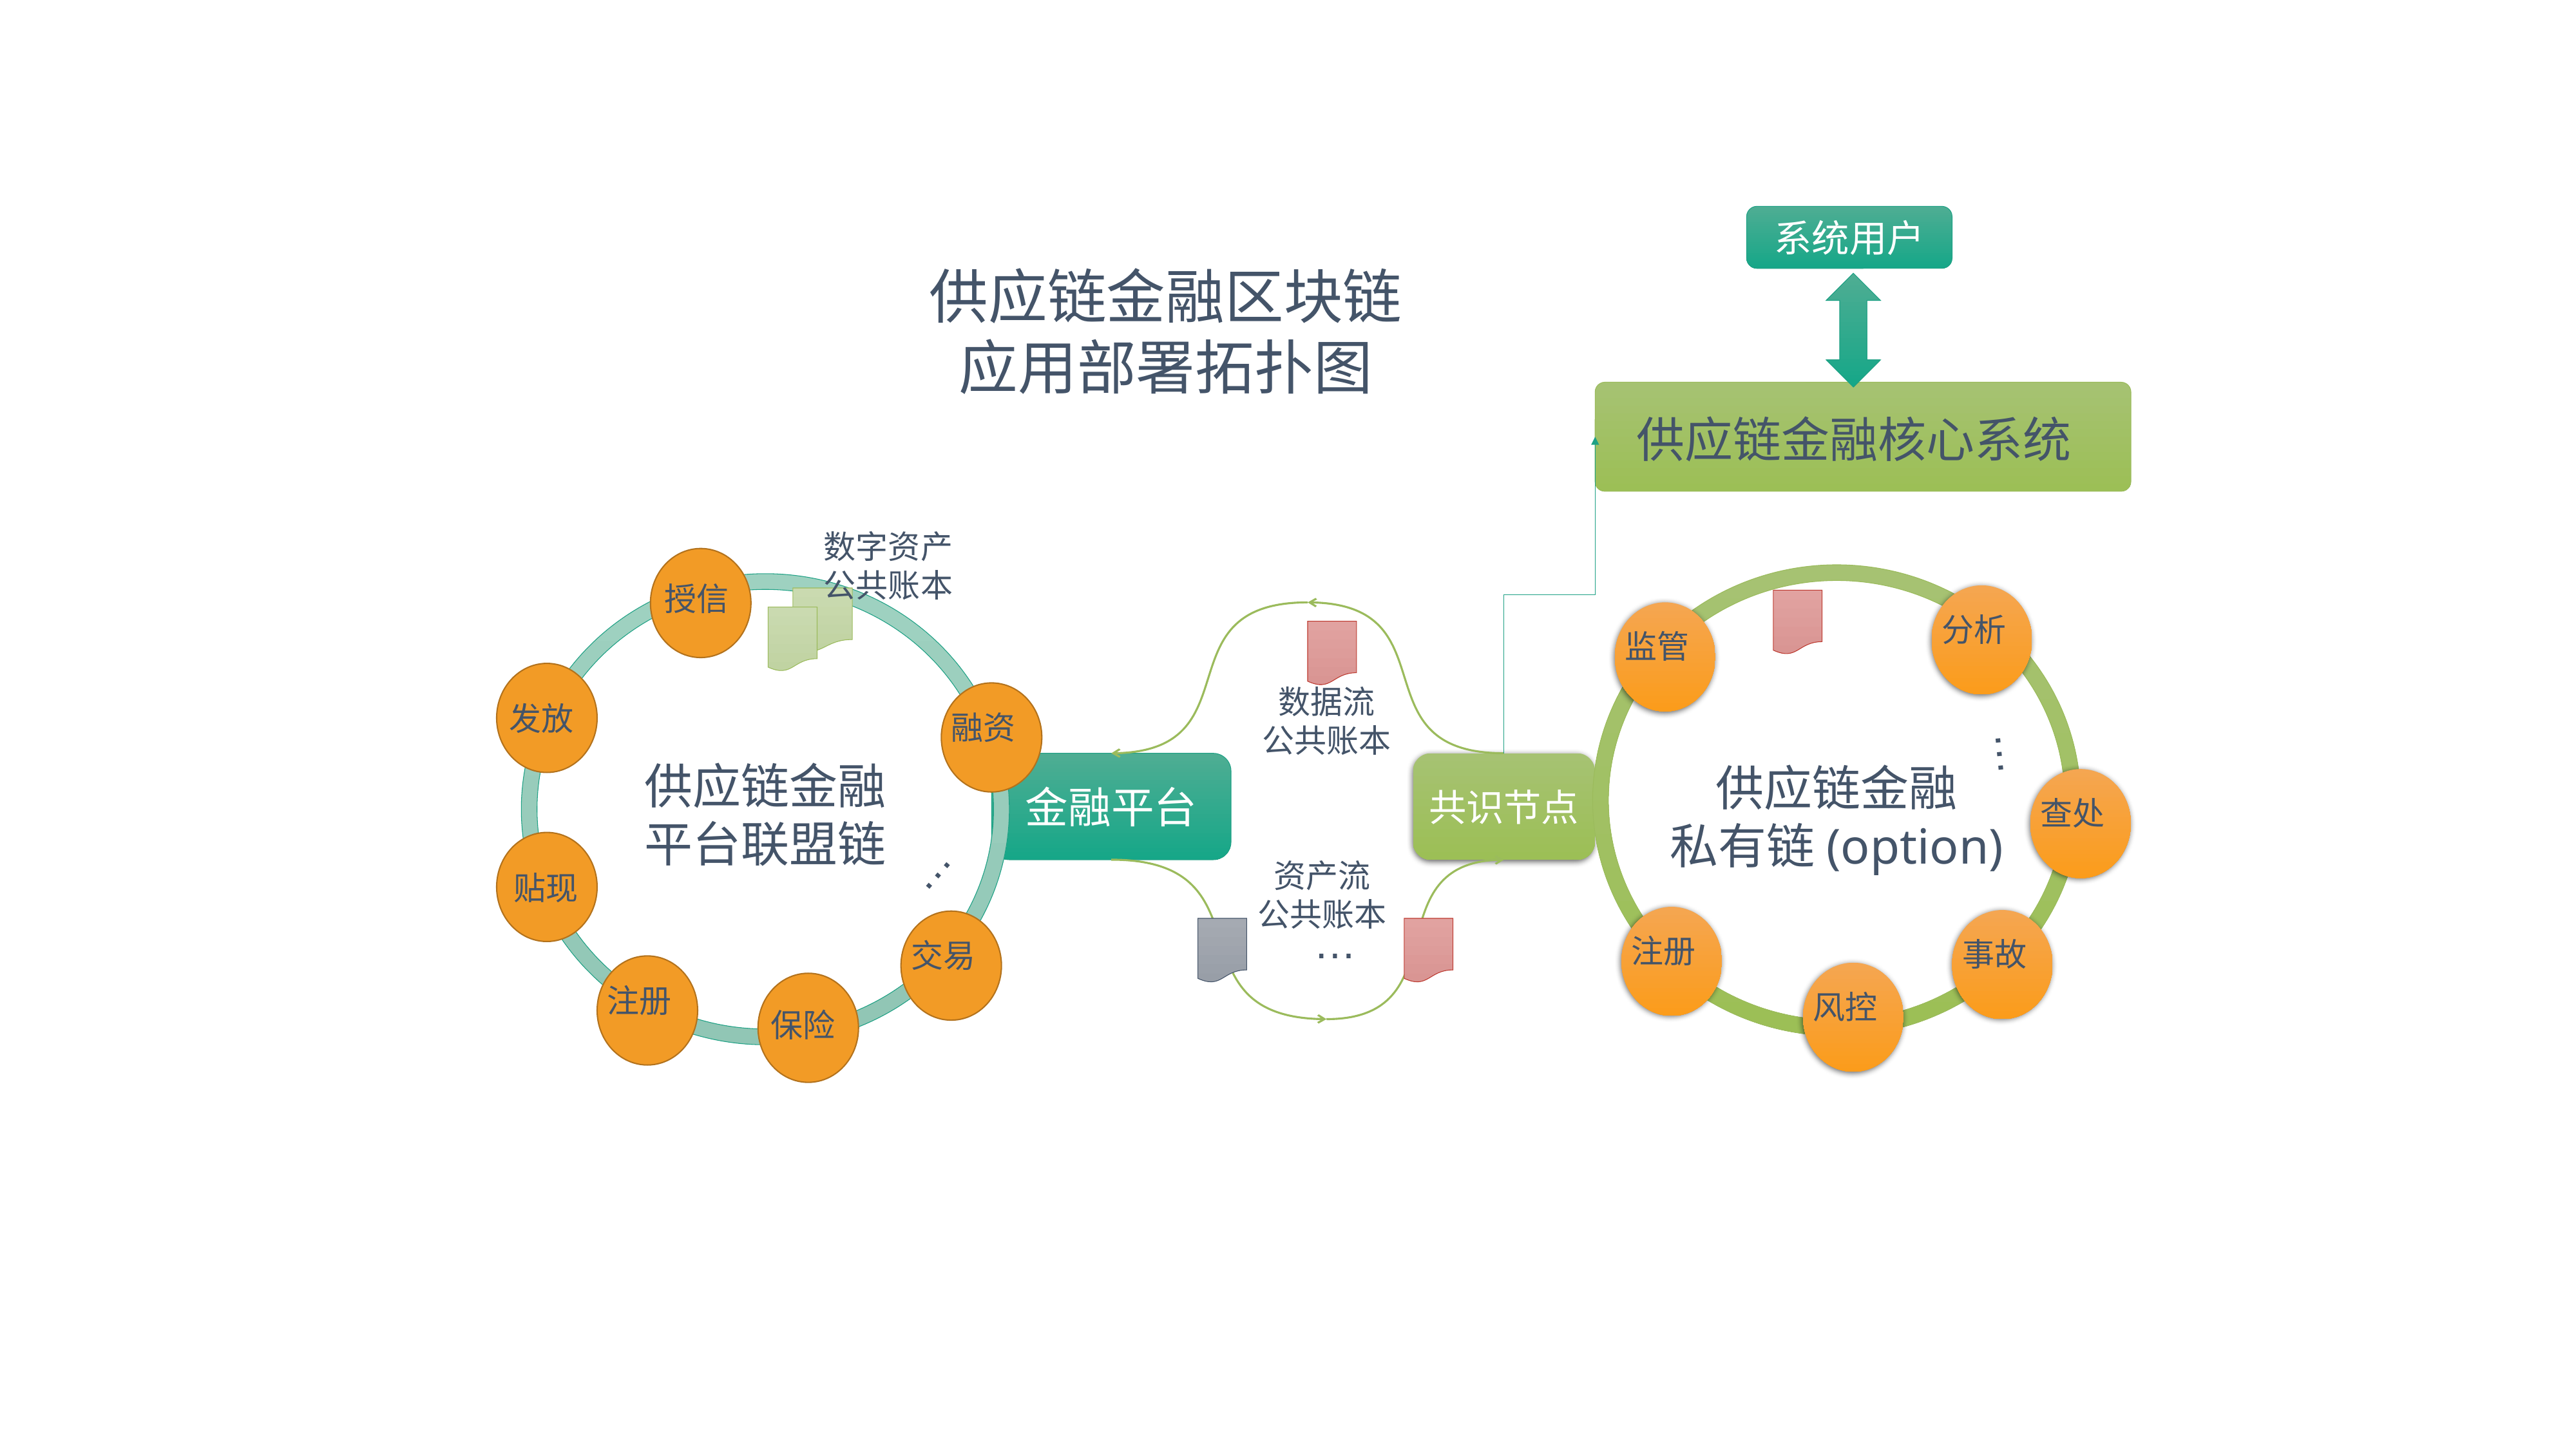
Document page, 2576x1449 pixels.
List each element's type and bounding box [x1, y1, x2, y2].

text_box [496, 206, 2131, 1083]
